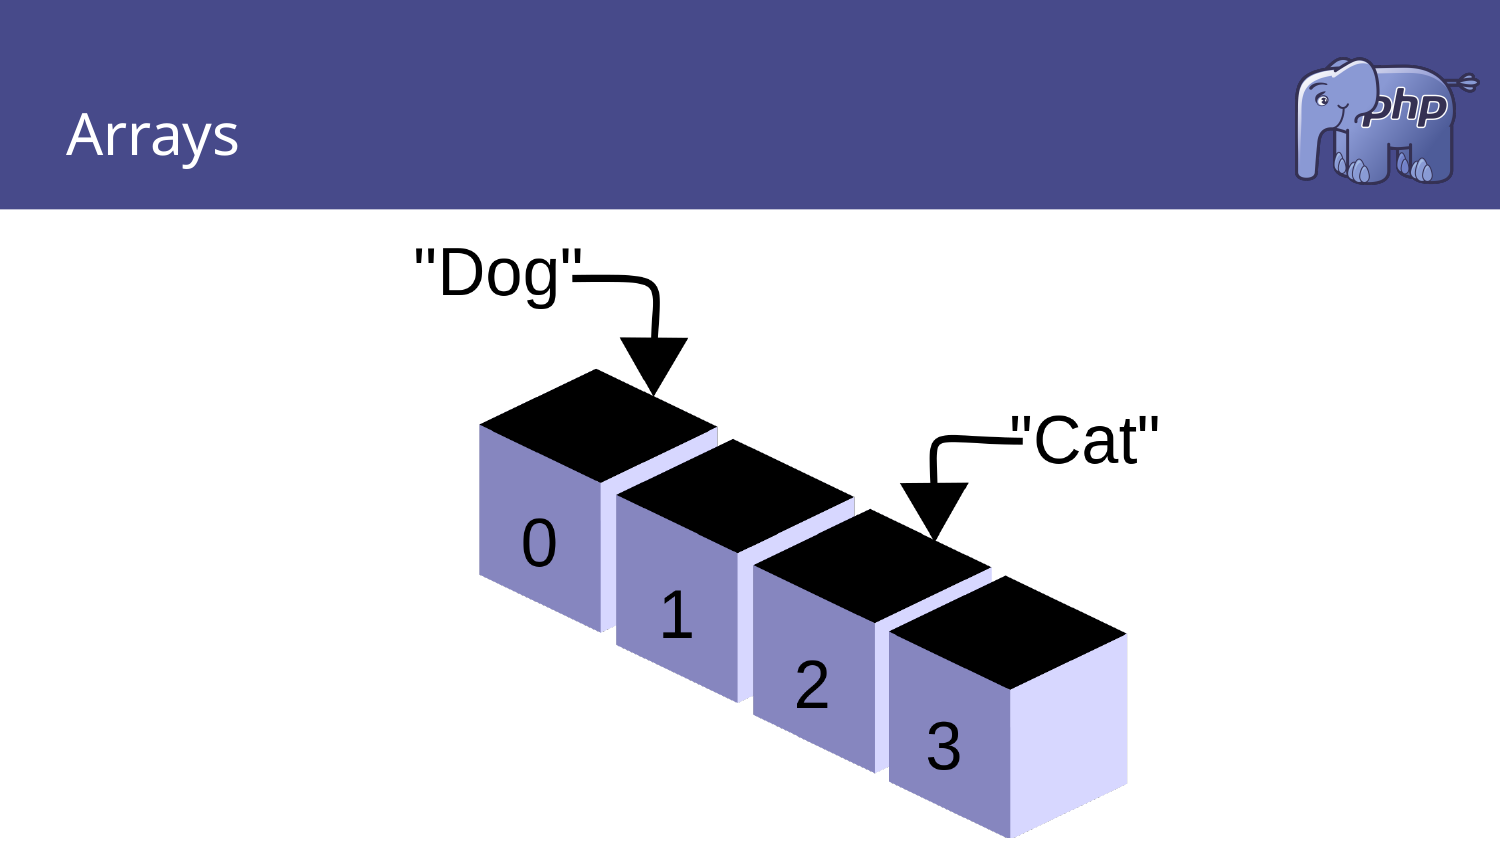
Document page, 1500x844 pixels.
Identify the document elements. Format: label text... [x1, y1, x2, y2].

title Arrays [51, 82, 1279, 185]
picture [322, 228, 1178, 838]
picture [1295, 57, 1480, 185]
